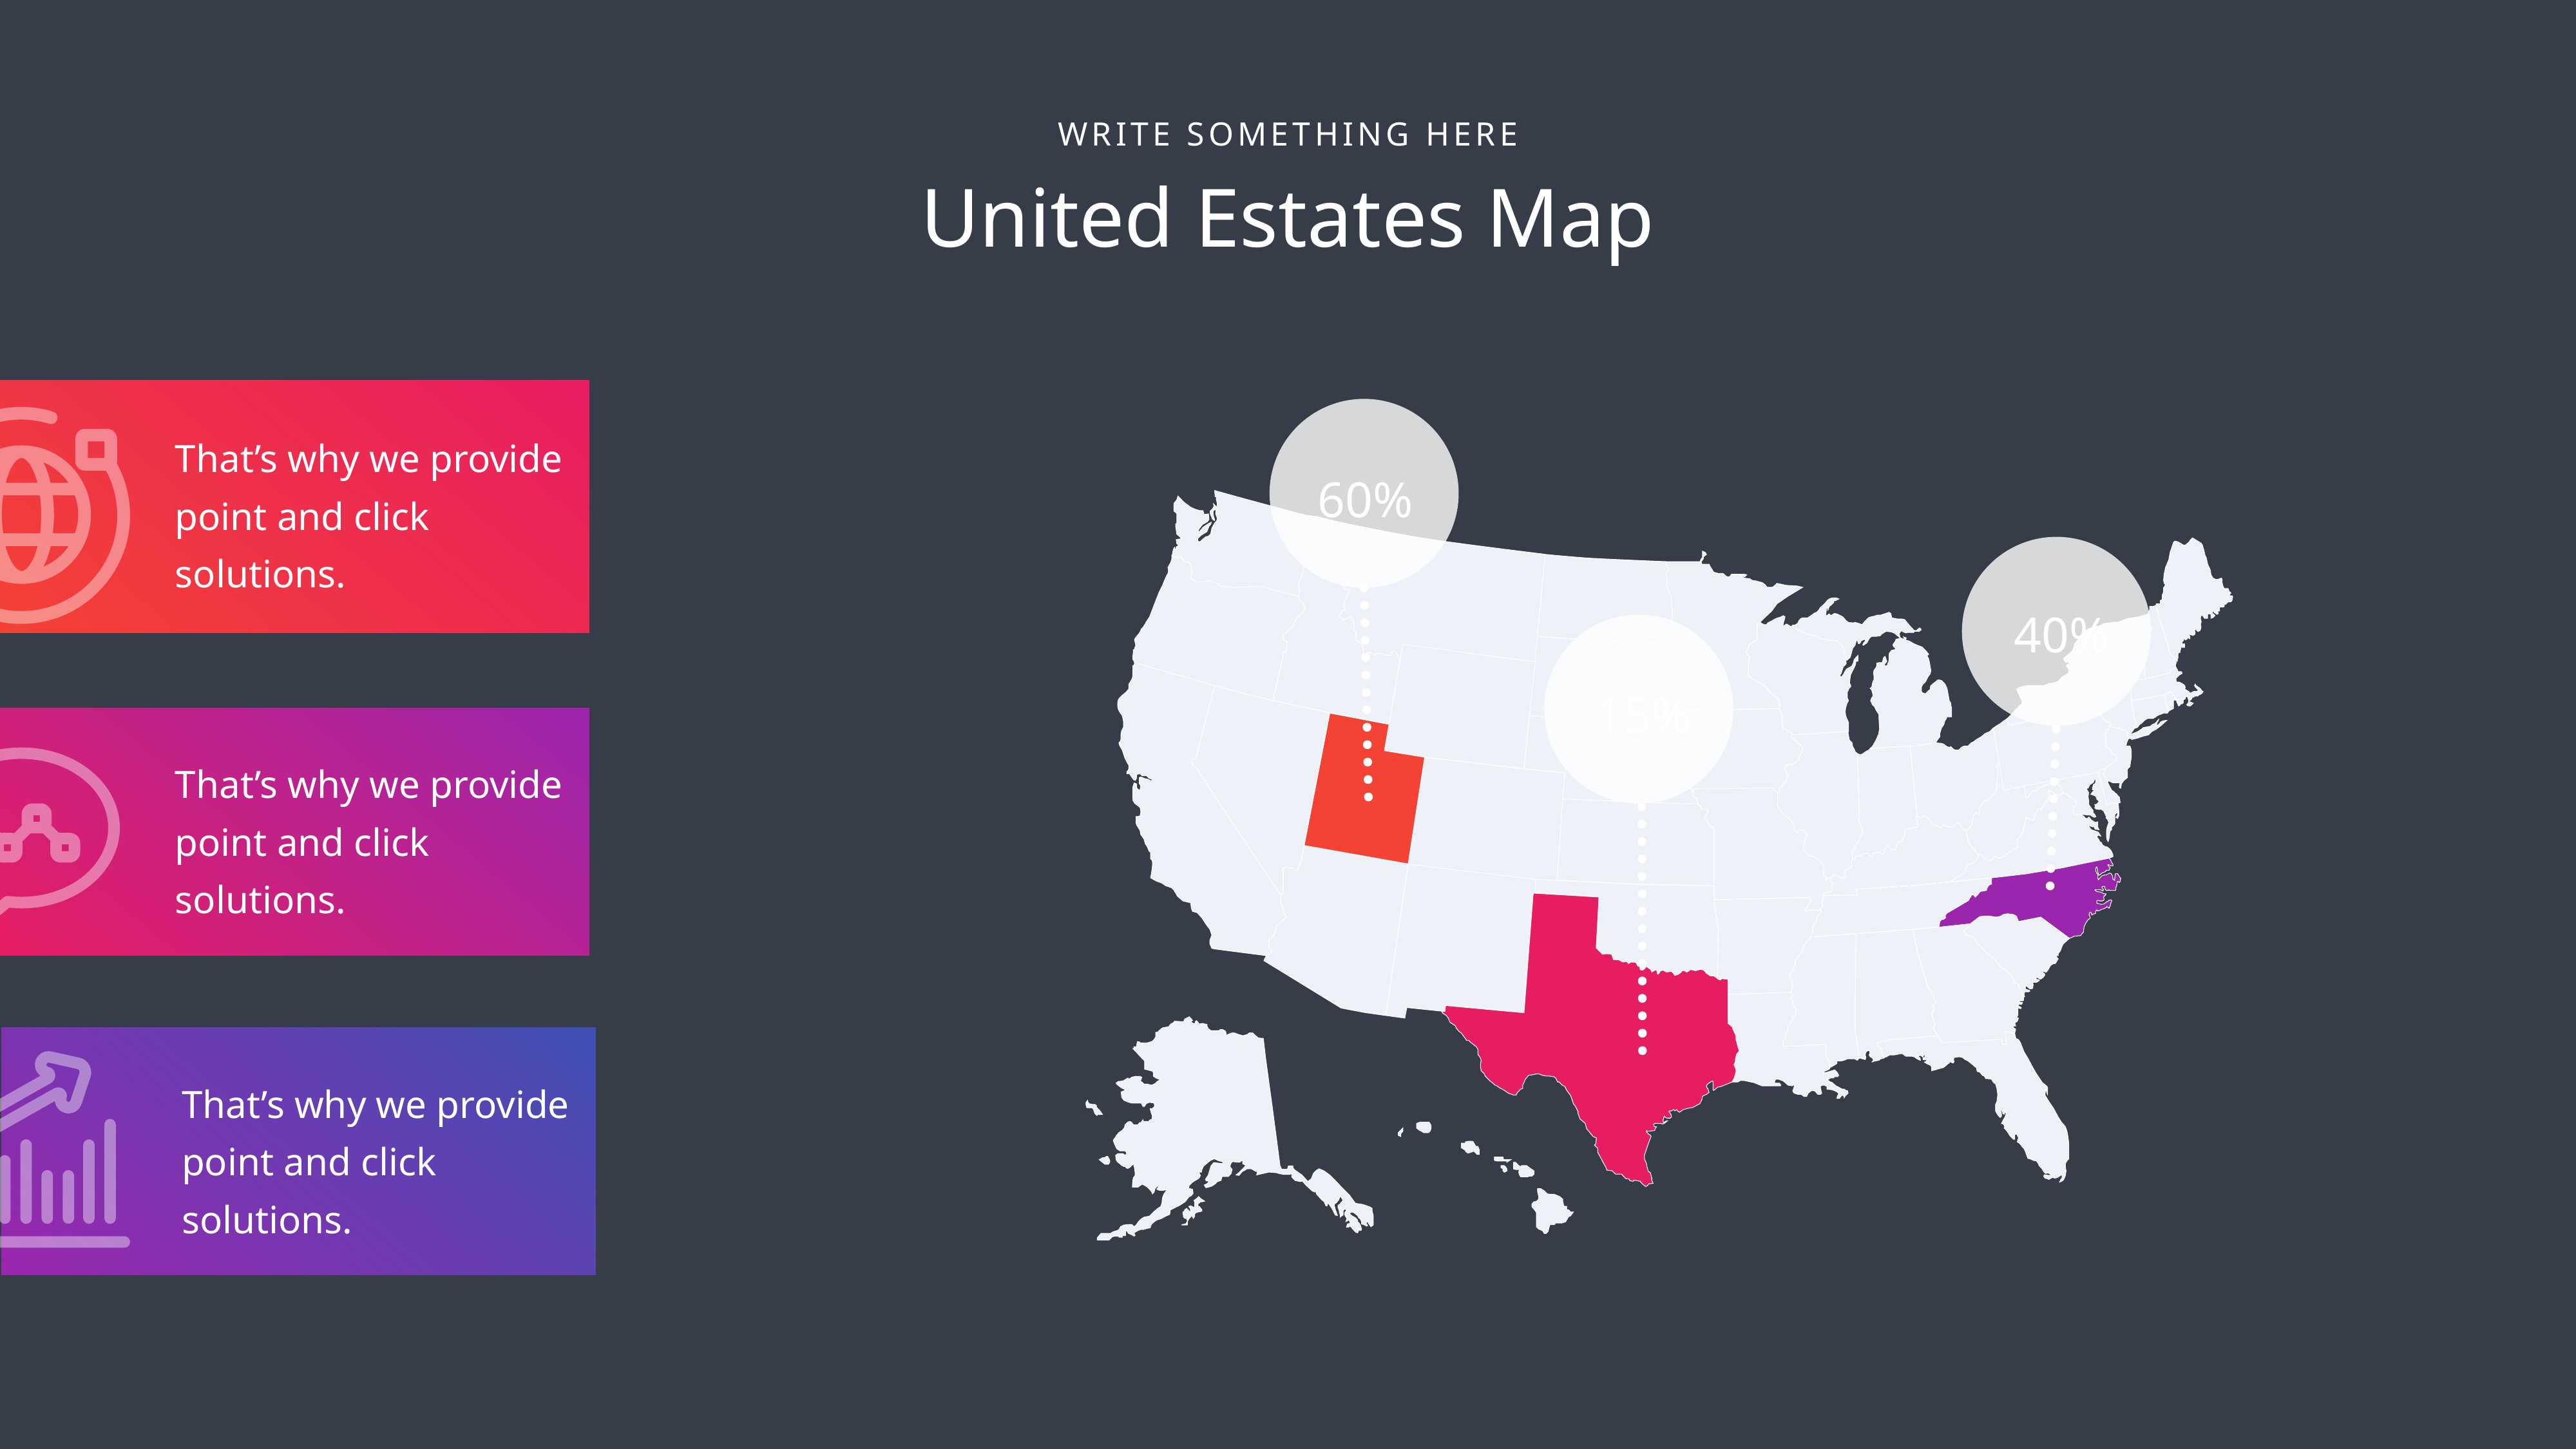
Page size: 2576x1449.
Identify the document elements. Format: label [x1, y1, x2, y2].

text_box [1085, 490, 2233, 1240]
text_box [0, 708, 589, 956]
text_box [0, 380, 589, 633]
text_box [0, 1027, 596, 1275]
text_box [1544, 614, 1733, 1054]
text_box [1269, 399, 1459, 805]
text_box [511, 109, 2064, 269]
text_box [1961, 536, 2151, 895]
